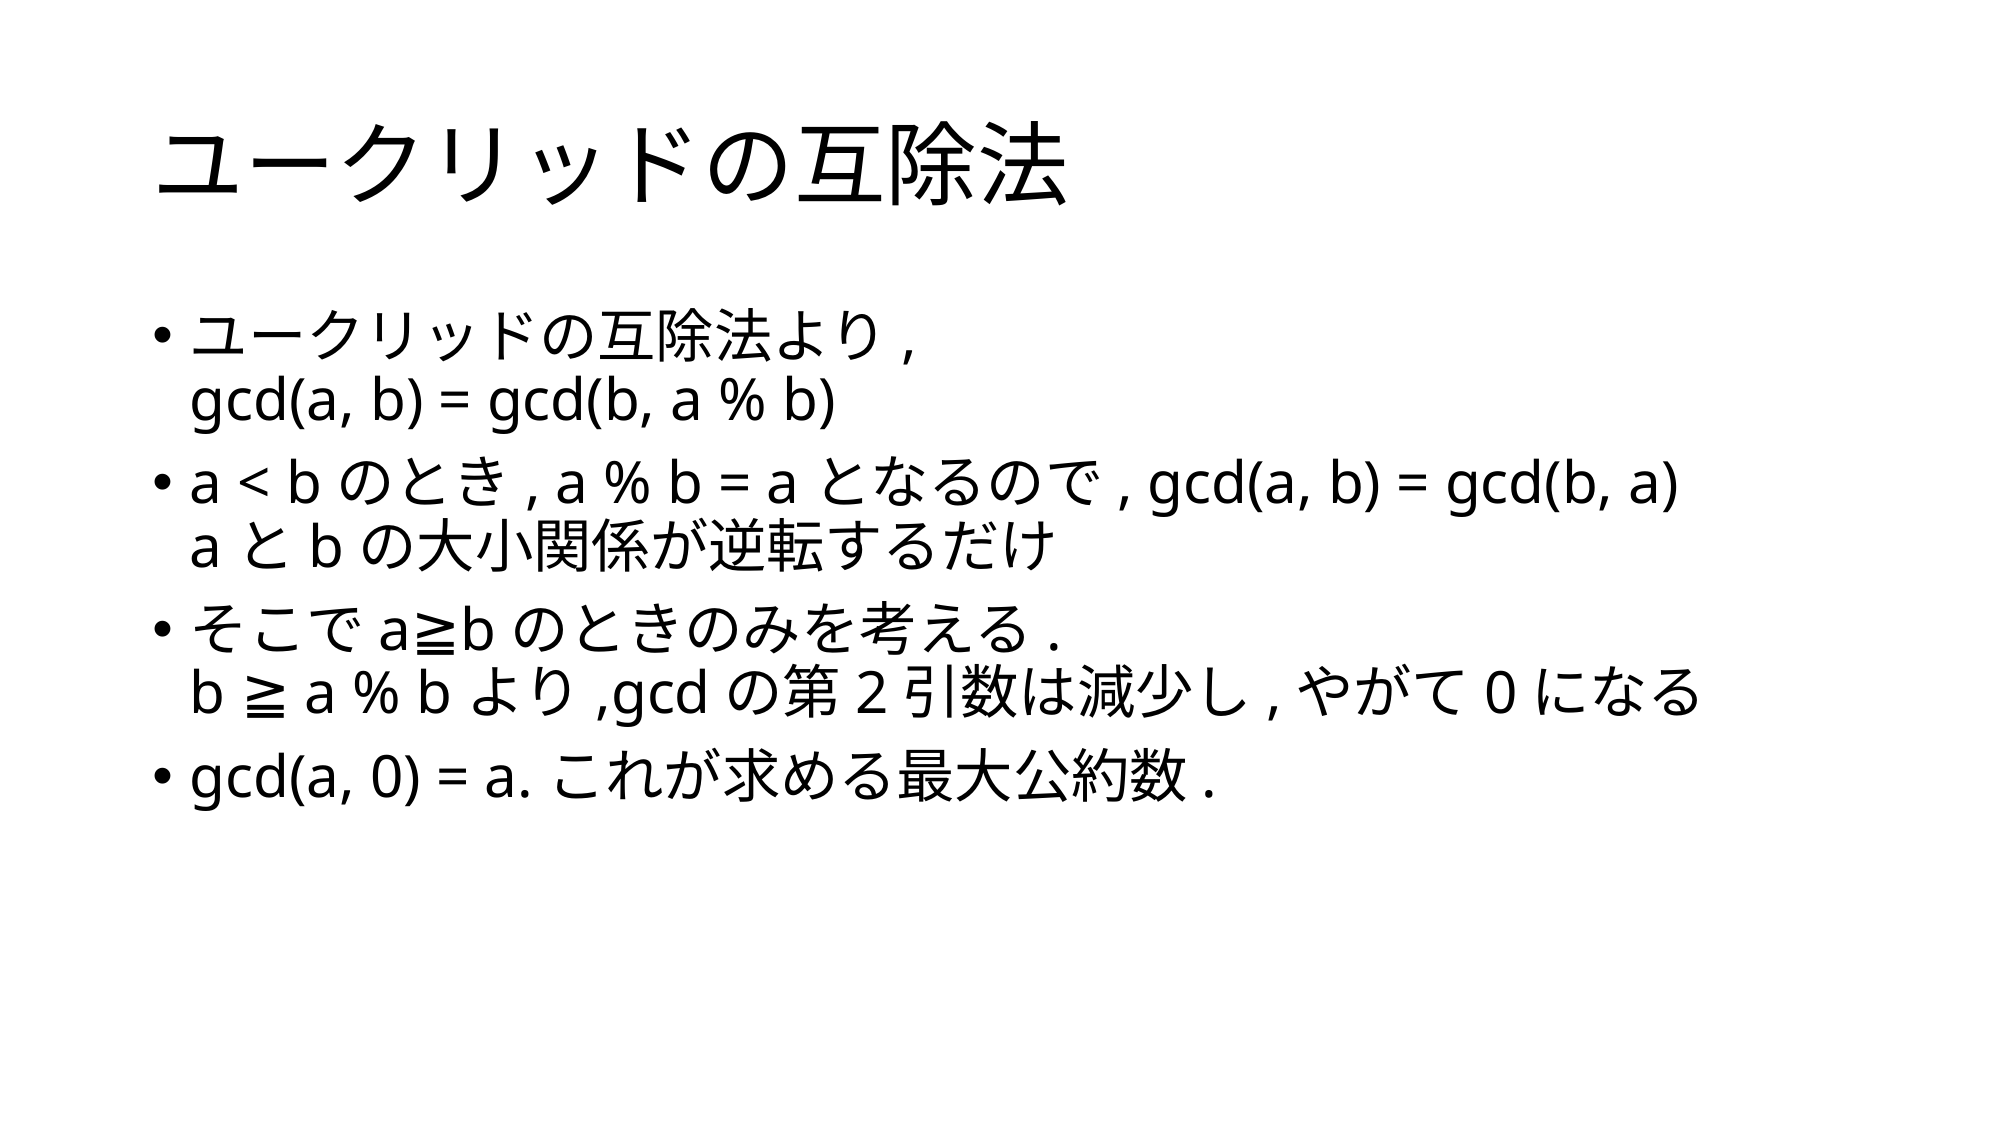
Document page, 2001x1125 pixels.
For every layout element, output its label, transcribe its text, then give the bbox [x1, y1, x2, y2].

list ユークリッドの互除法より, gcd(a, b) = gcd(b, a % b) a < bのとき, a % b = aとなるので, gcd(a, b) = gcd(b, a) aとbの大小関係が逆転するだけ そこでa≧bのときのみを考える. b ≧ a % bより,gcdの第2引数は減少し,やがて0になる gcd(a, 0) = a.これが求める最大公約数. [137, 299, 1863, 1014]
title ユークリッドの互除法 [137, 59, 1863, 278]
